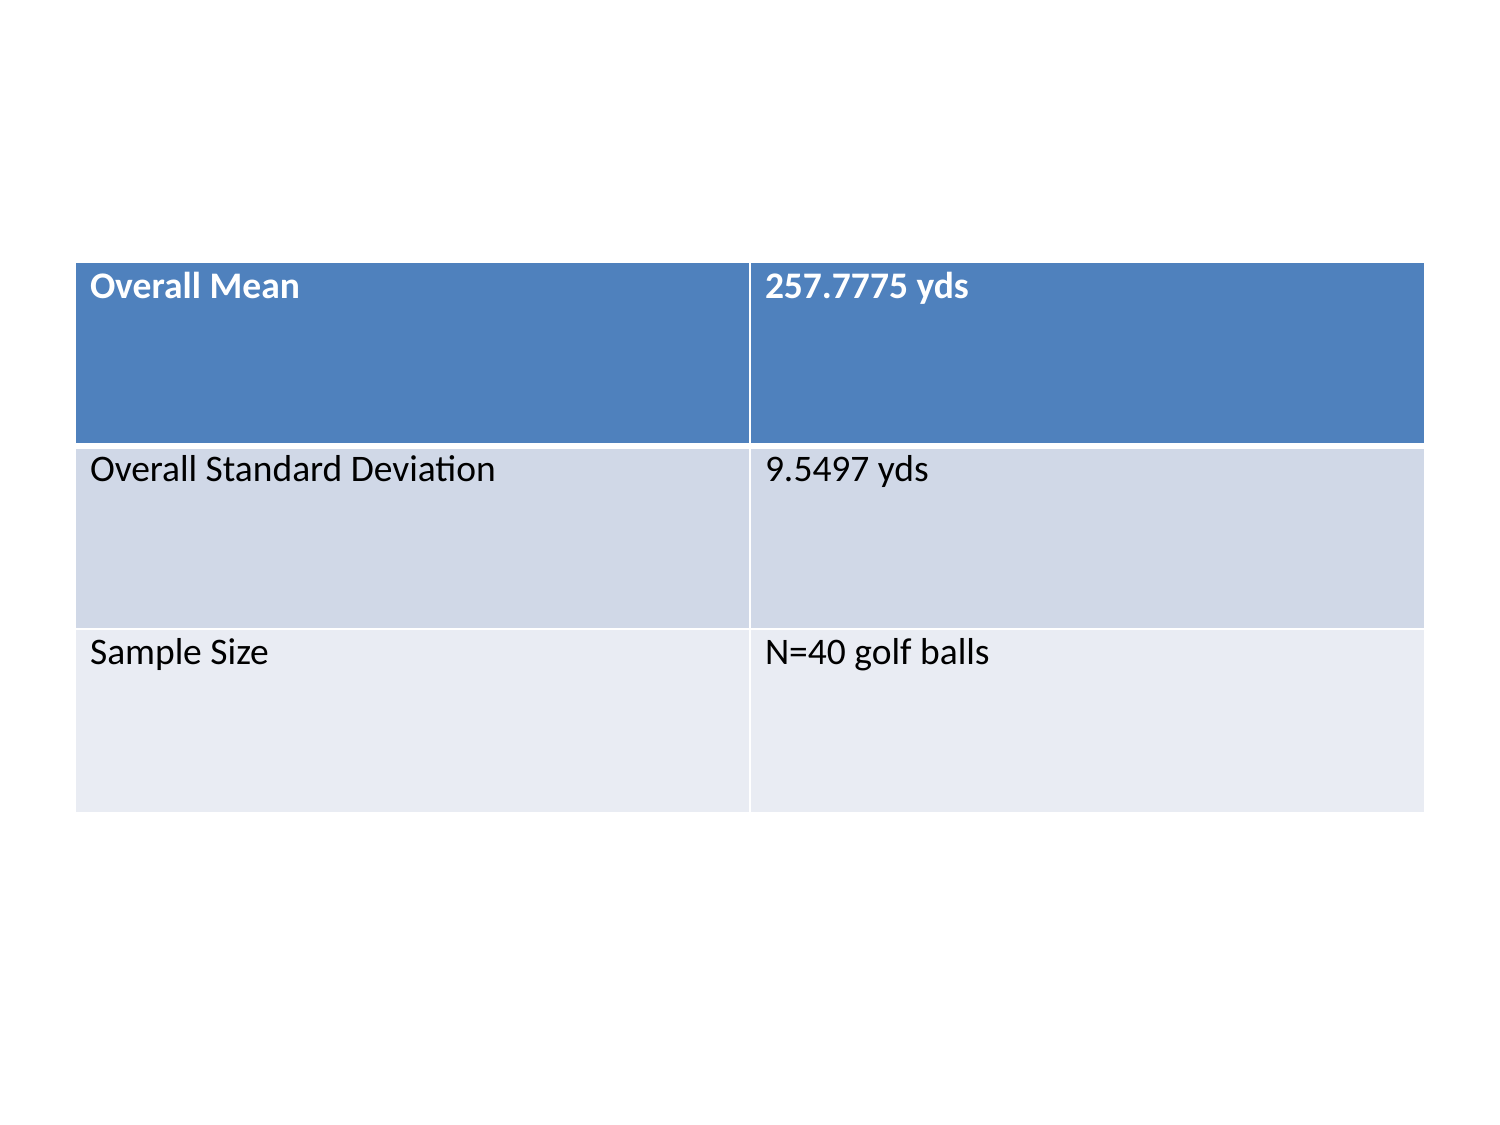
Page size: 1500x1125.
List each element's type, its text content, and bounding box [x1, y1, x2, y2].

table_cell Overall Standard Deviation [76, 449, 749, 628]
table_cell N=40 golf balls [751, 630, 1424, 812]
table_header 257.7775 yds [751, 263, 1424, 443]
table_cell Sample Size [76, 630, 749, 812]
table_cell 9.5497 yds [751, 449, 1424, 628]
table_header Overall Mean [76, 263, 749, 443]
